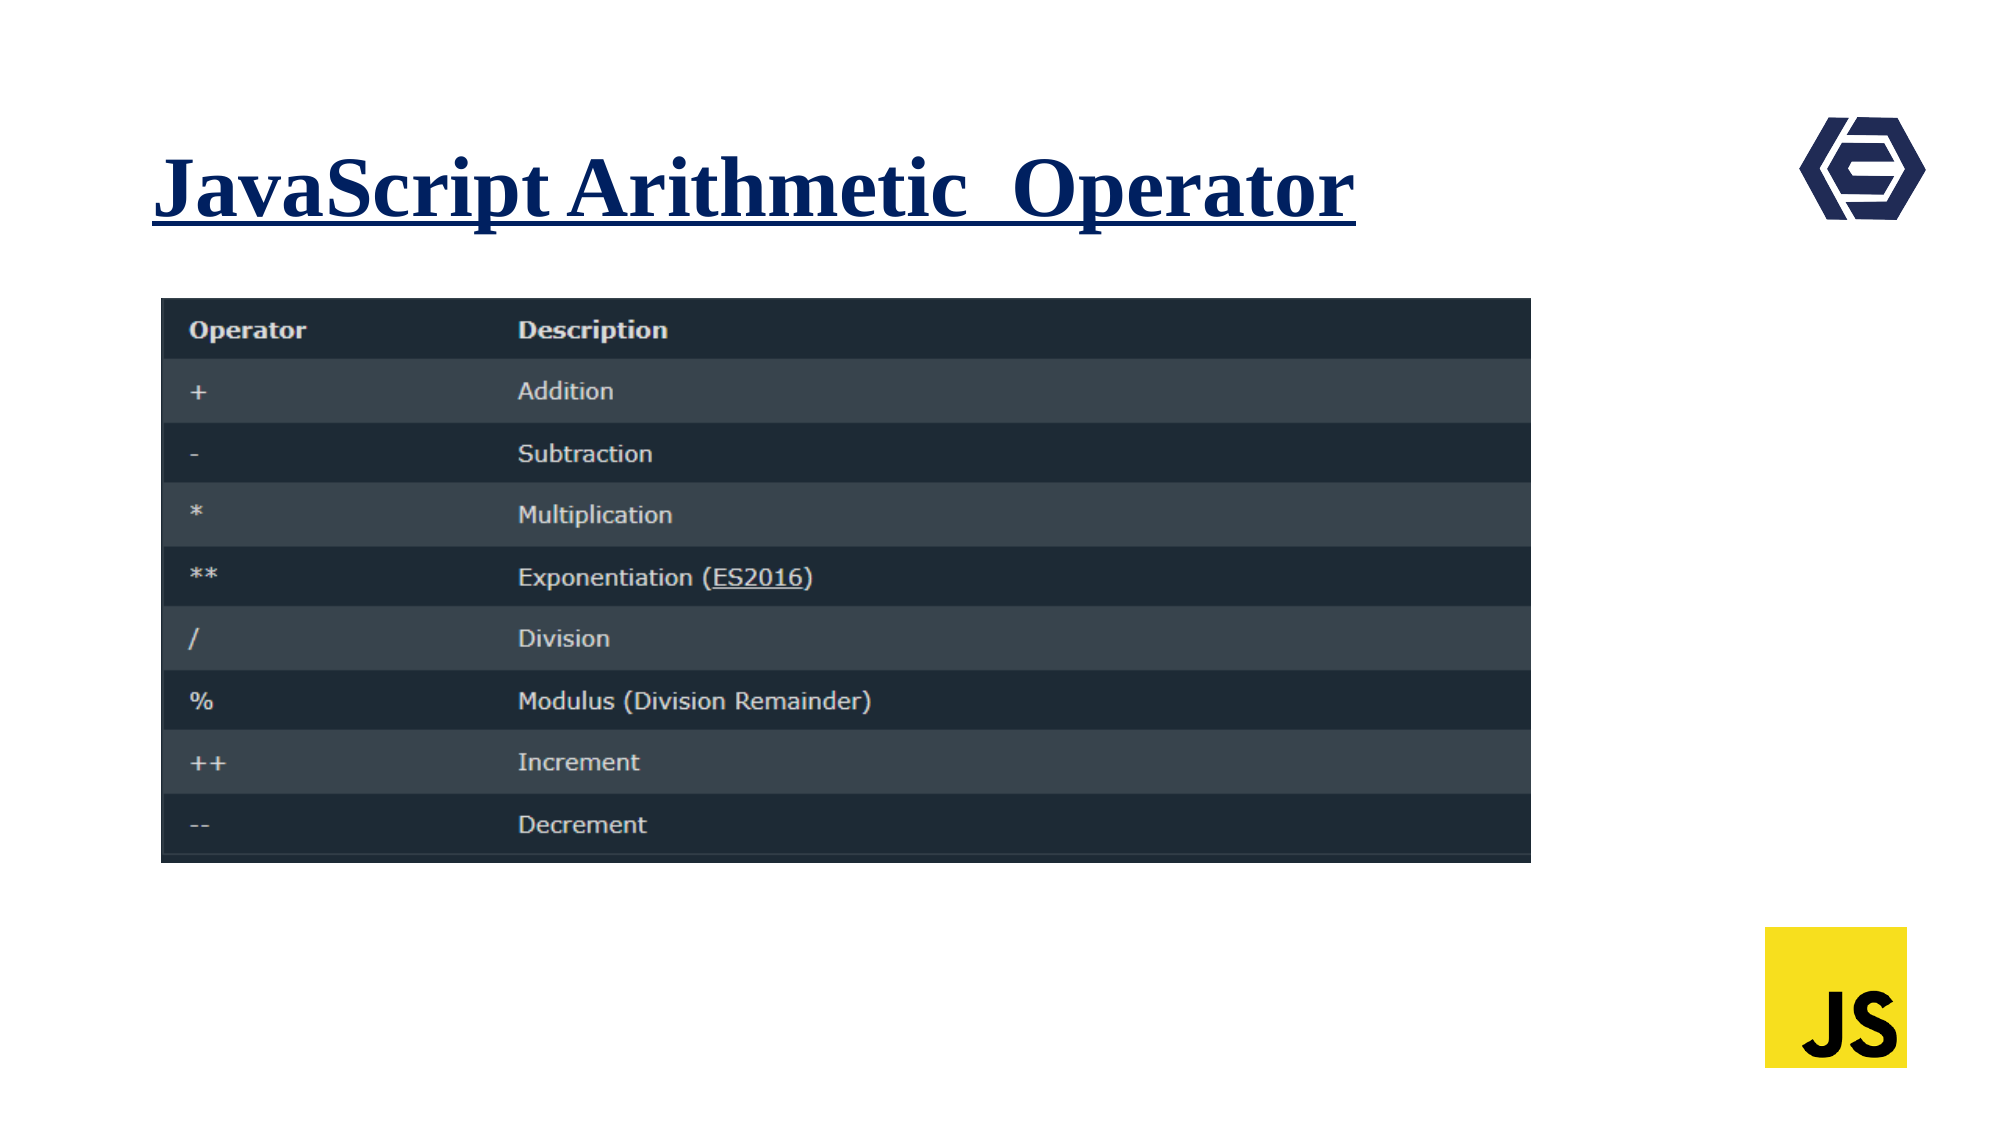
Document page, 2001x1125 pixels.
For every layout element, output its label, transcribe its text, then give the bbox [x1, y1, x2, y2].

title JavaScript Arithmetic Operator [137, 92, 1379, 286]
picture [161, 298, 1531, 863]
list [1765, 927, 1907, 1068]
picture [1799, 117, 1926, 220]
